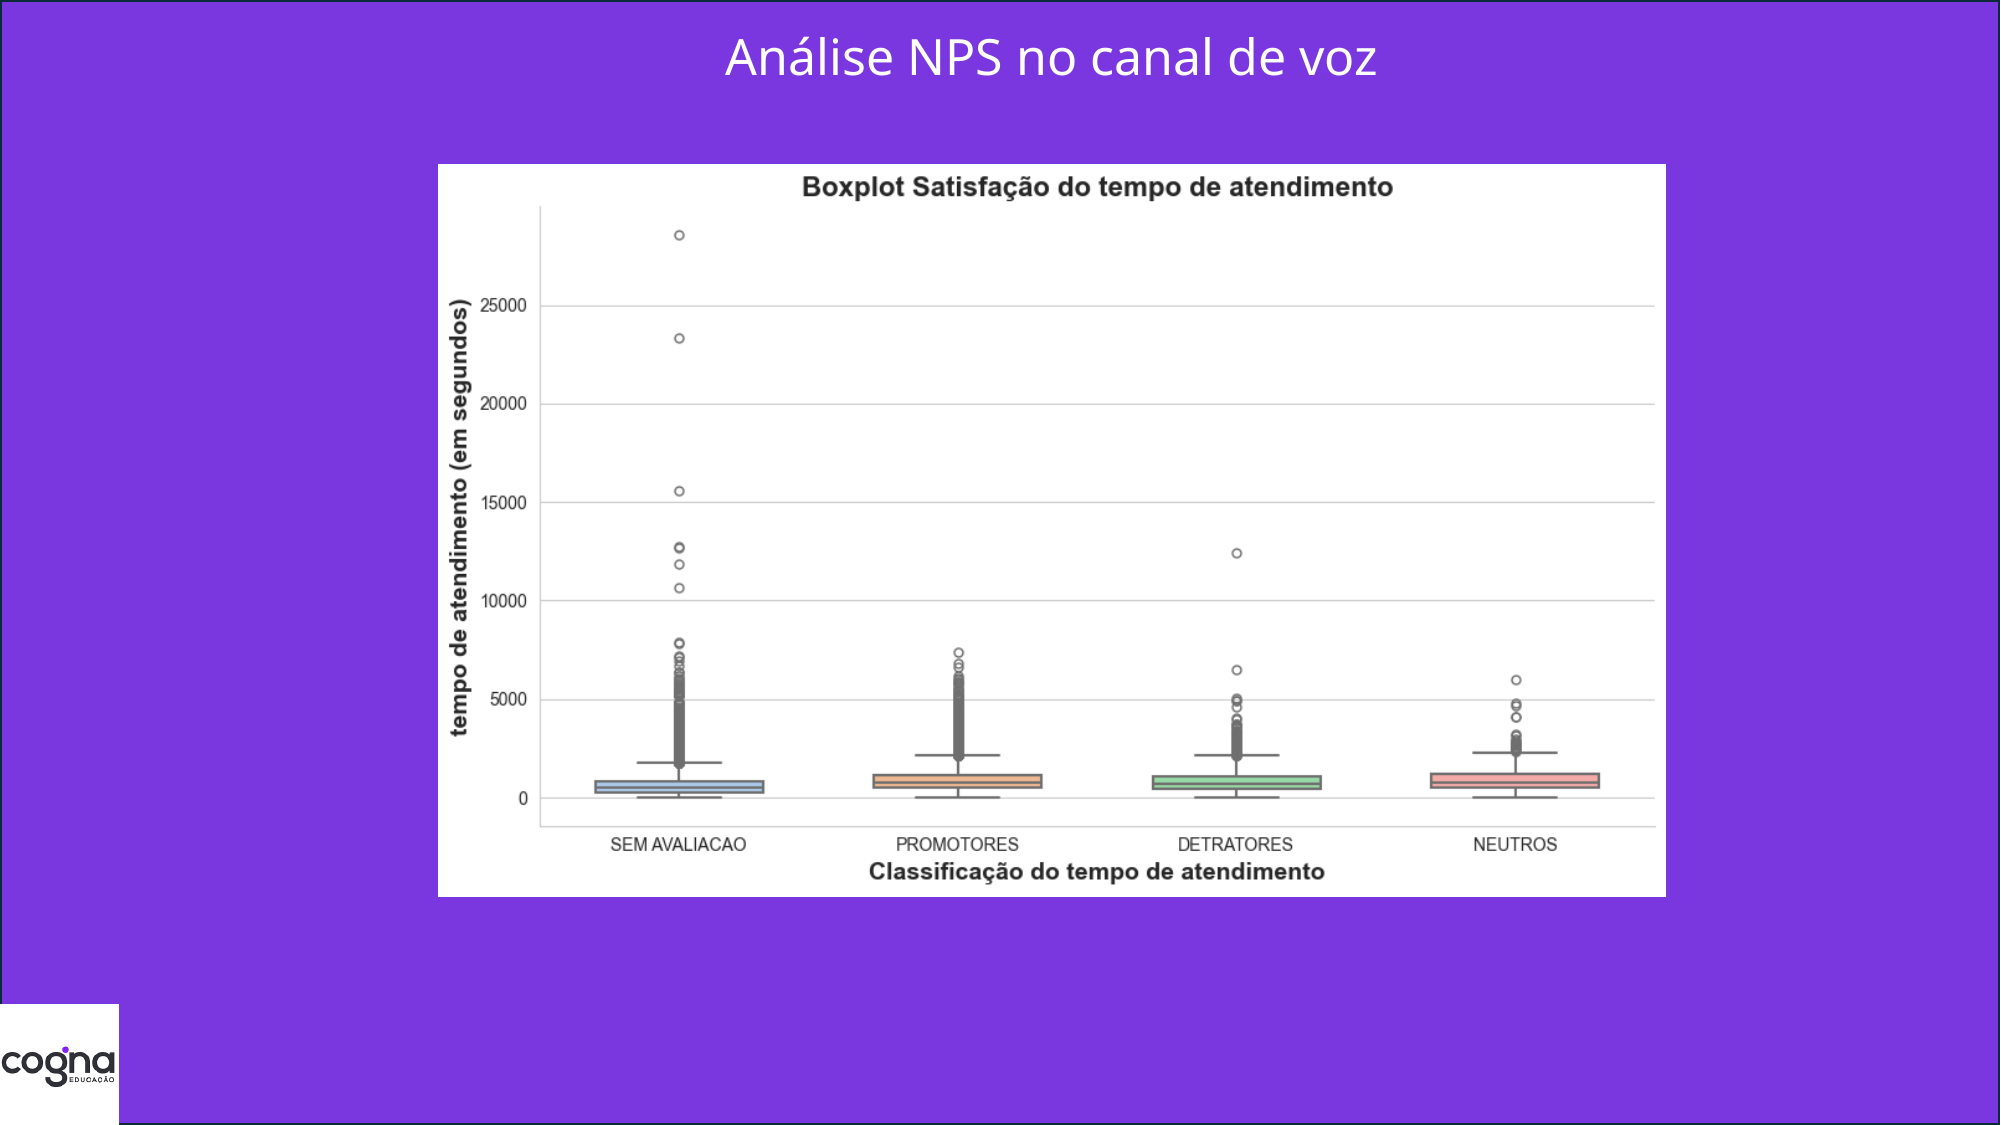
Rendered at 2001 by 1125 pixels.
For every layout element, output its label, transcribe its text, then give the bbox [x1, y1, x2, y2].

picture [437, 164, 1667, 898]
text_box [0, 0, 2000, 1125]
picture [0, 1004, 120, 1125]
text_box Análise NPS no canal de voz [584, 18, 1520, 163]
